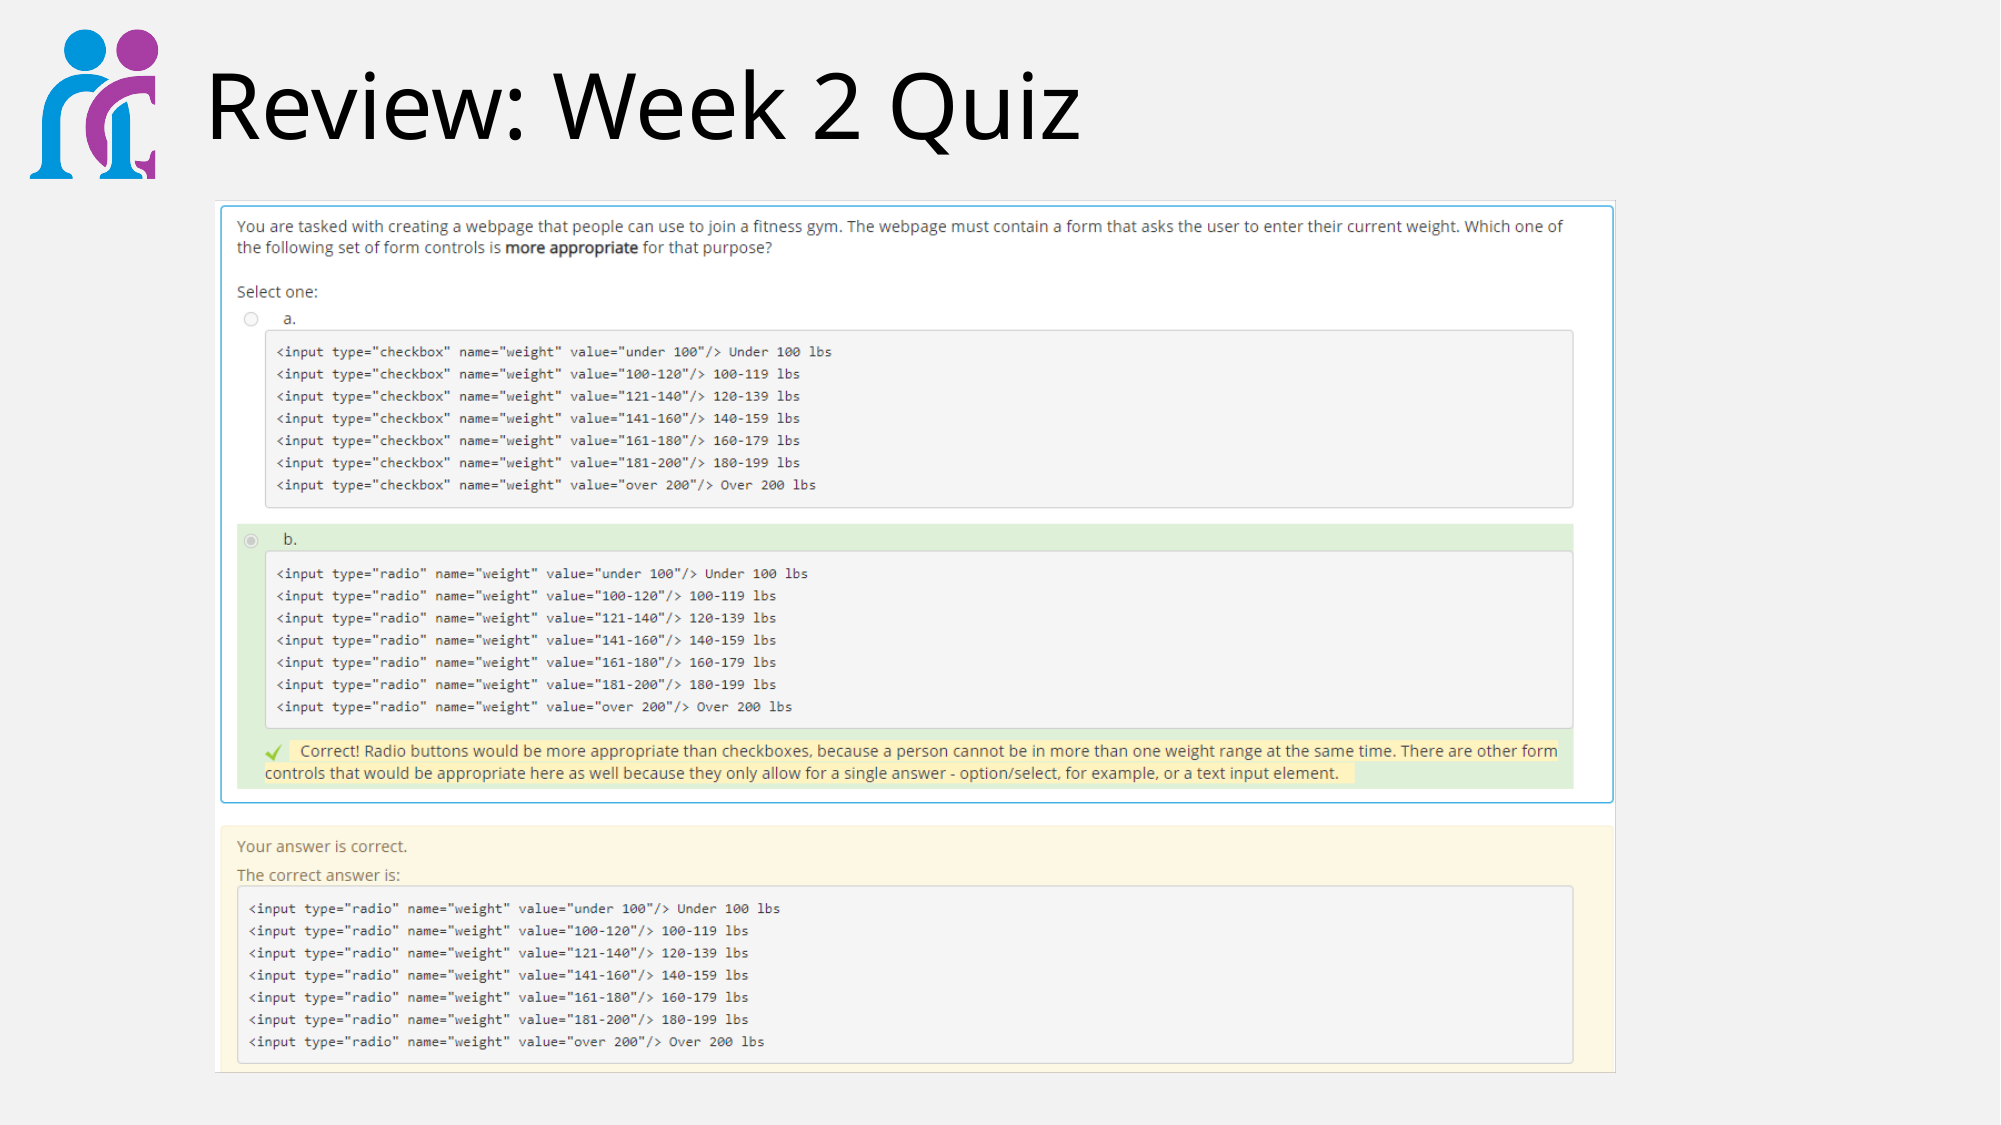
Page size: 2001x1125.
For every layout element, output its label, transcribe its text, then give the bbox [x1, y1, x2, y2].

picture [12, 16, 180, 197]
picture [215, 200, 1617, 1074]
text_box Review: Week 2 Quiz [189, 0, 1800, 219]
